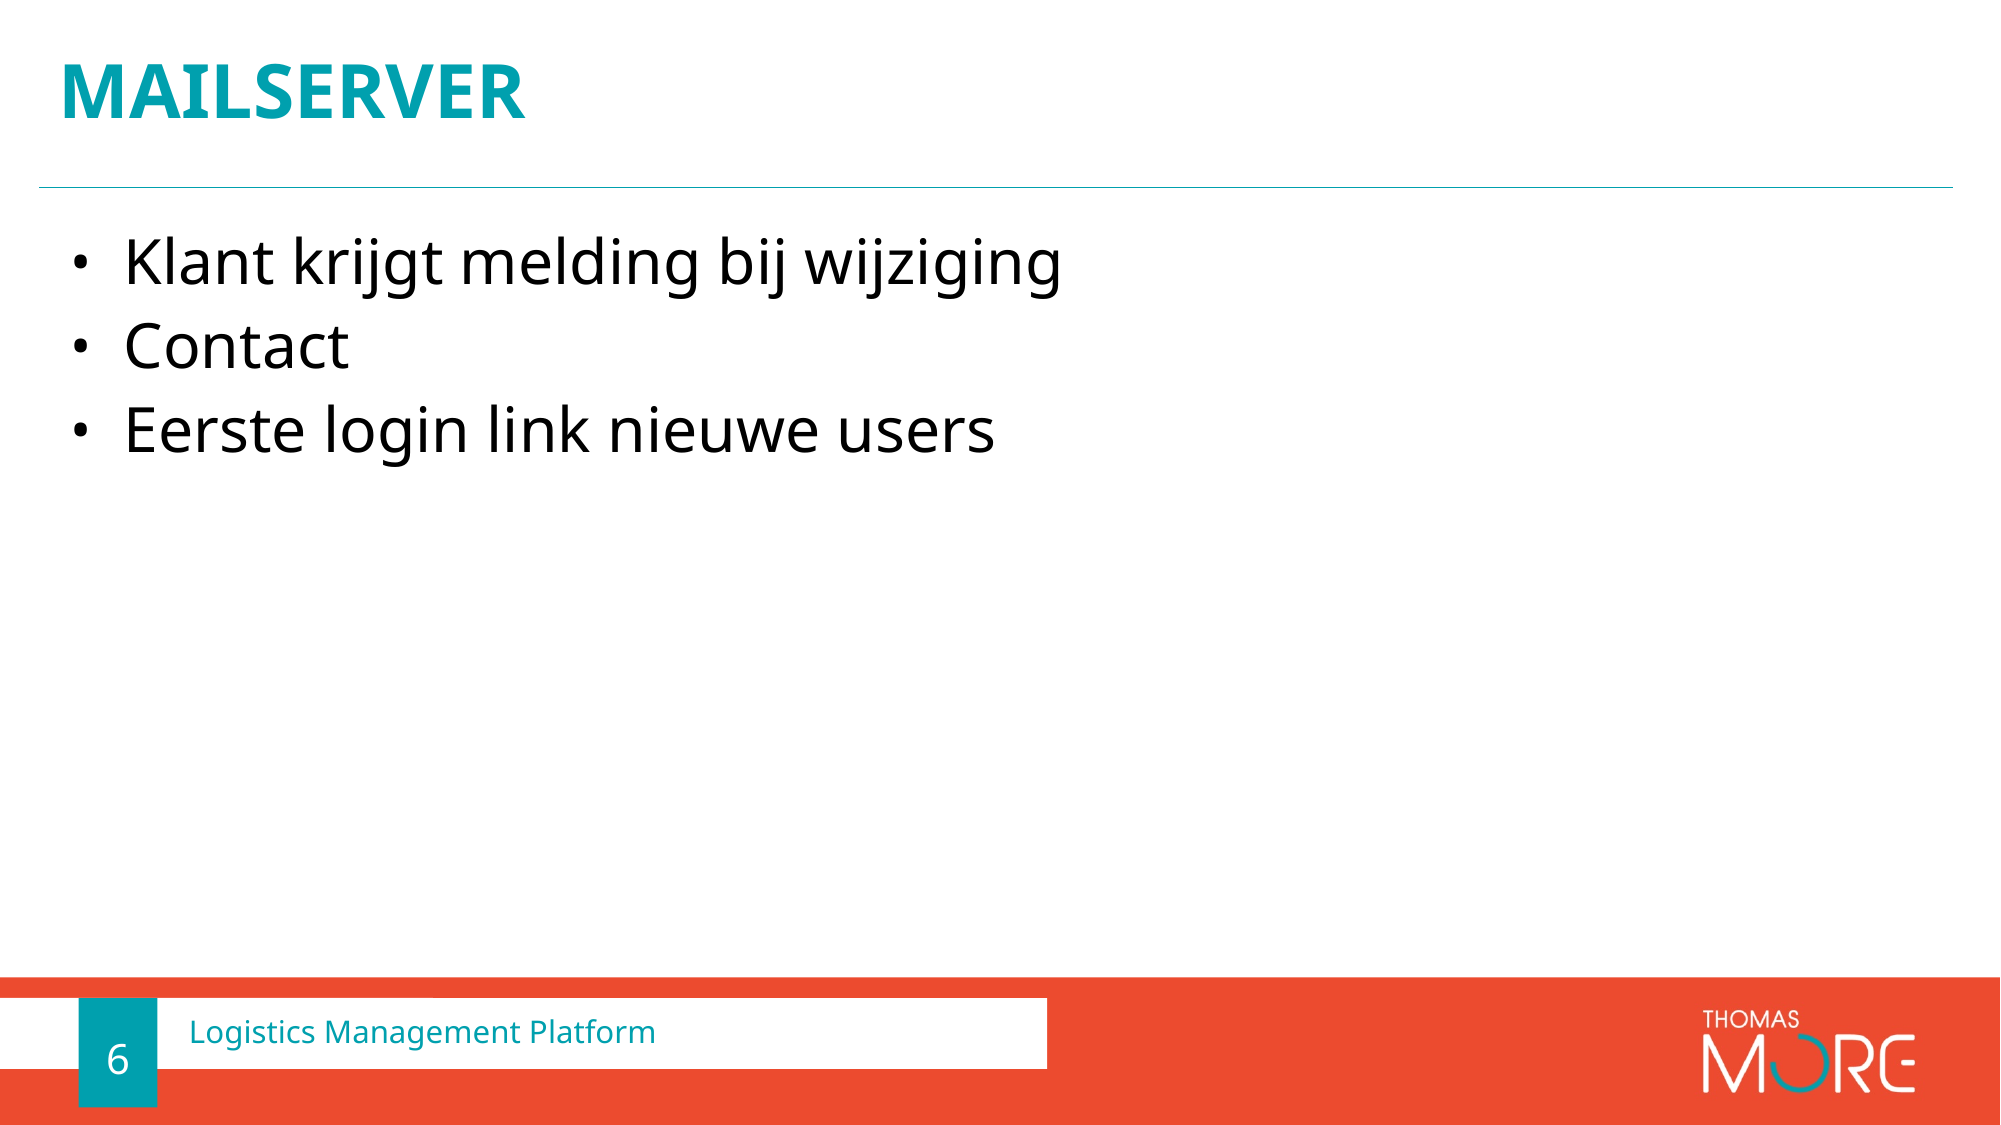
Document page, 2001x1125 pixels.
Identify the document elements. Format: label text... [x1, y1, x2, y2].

list Klant krijgt melding bij wijziging Contact Eerste login link nieuwe users [0, 188, 2000, 916]
slide_number 6 [78, 998, 158, 1108]
picture [1673, 980, 1944, 1122]
title Mailserver [0, 0, 2000, 188]
footer Logistics Management Platform [165, 998, 1048, 1069]
